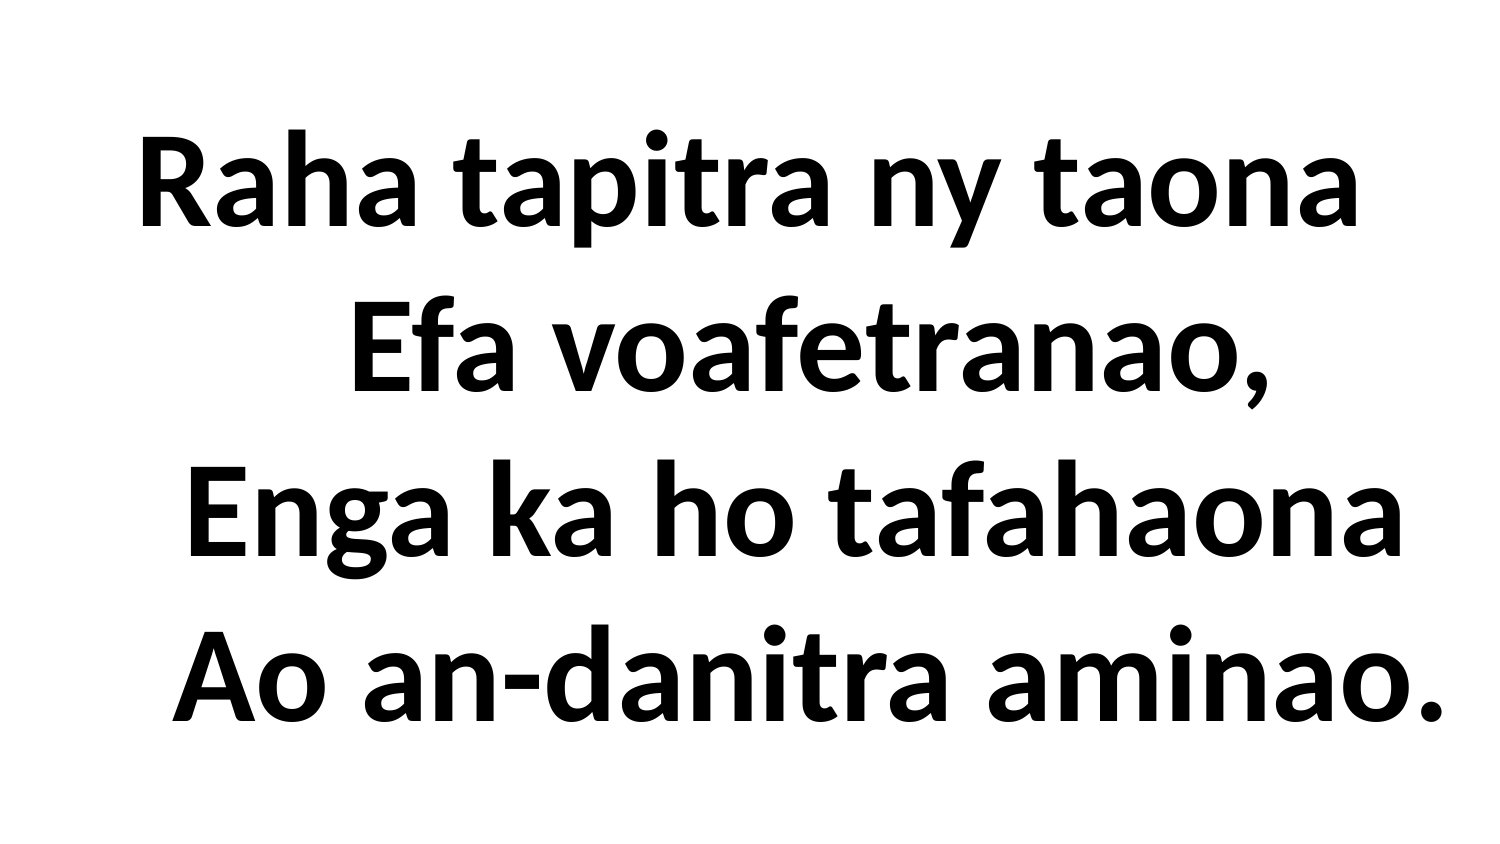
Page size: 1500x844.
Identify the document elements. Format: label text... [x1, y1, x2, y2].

title Raha tapitra ny taona Efa voafetranao, Enga ka ho tafahaona Ao an-danitra aminao. [0, 333, 1500, 505]
